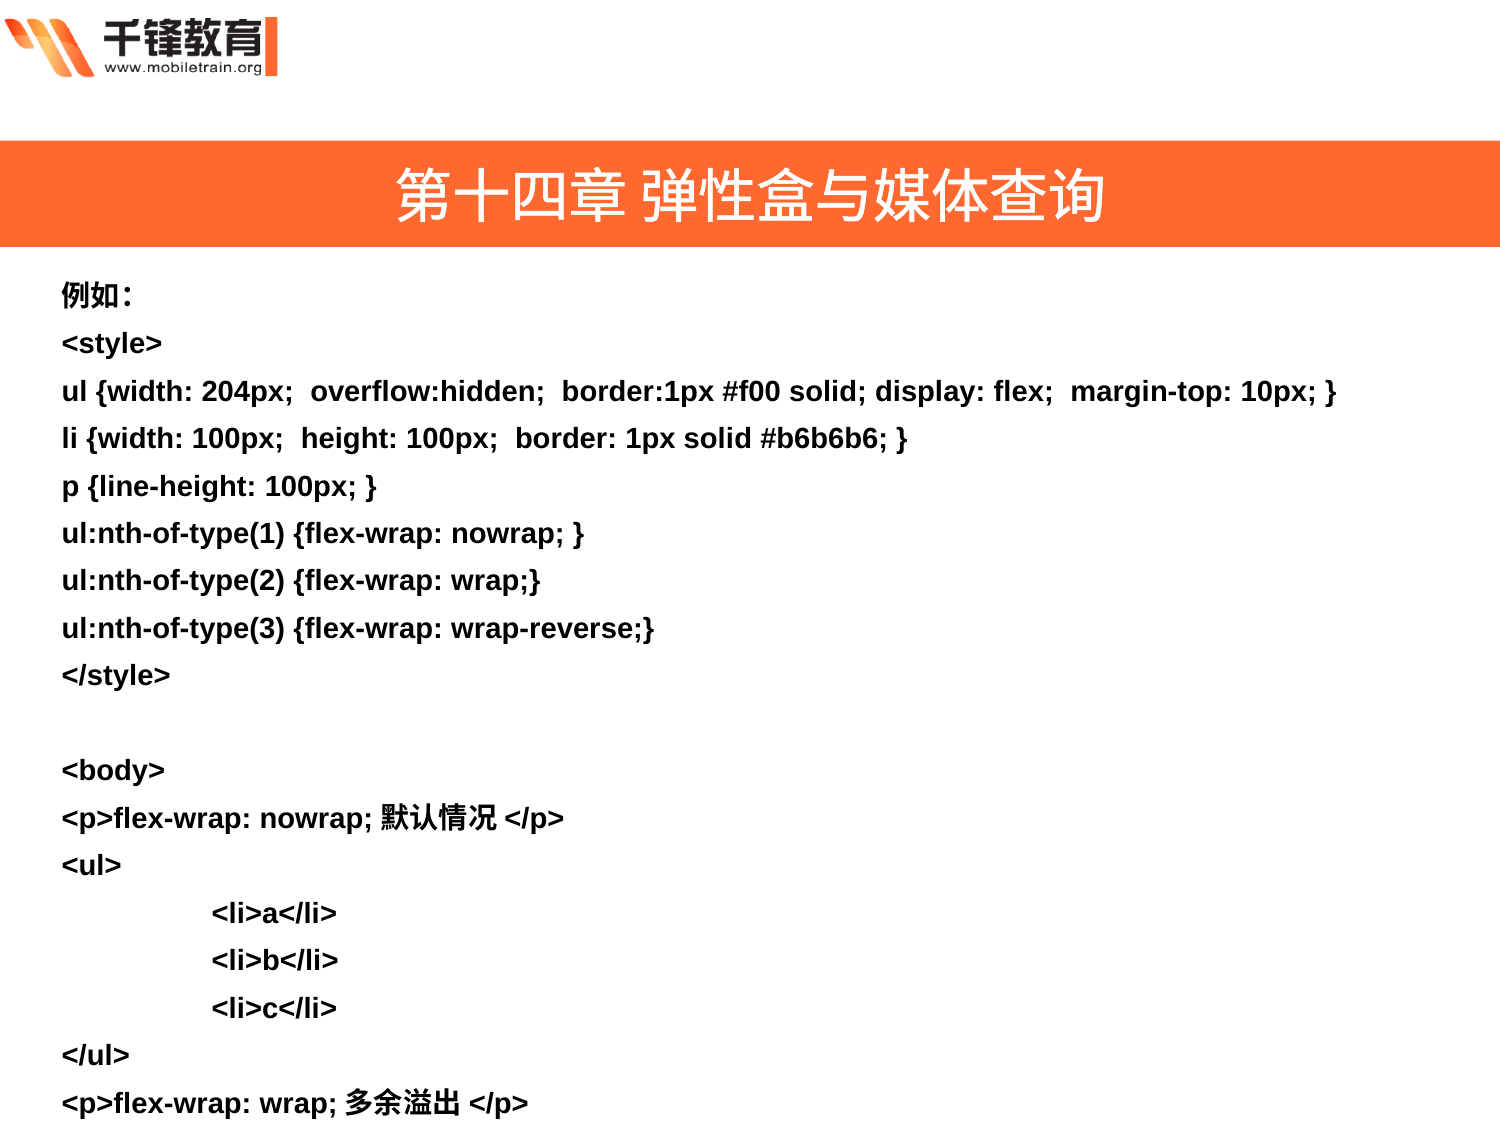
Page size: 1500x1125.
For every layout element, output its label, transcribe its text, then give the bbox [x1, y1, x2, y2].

text_box 例如： <style> ul {width: 204px; overflow:hidden; border:1px #f00 solid; display: flex; margin-top: 10px; } li {width: 100px; height: 100px; border: 1px solid #b6b6b6; } p {line-height: 100px; } ul:nth-of-type(1) {flex-wrap: nowrap; } ul:nth-of-type(2) {flex-wrap: wrap;} ul:nth-of-type(3) {flex-wrap: wrap-reverse;} </style> <body> <p>flex-wrap: nowrap;默认情况</p> <ul> <li>a</li> <li>b</li> <li>c</li> </ul> <p>flex-wrap: wrap;多余溢出</p> <ul> <li>a</li> <li>b</li> <li>c</li> </ul> <p>flex-wrap: wrap-reverse;多余溢出，倒序</p> <ul> <li>a</li> <li>b</li> <li>c</li> </ul> </body> [46, 269, 1477, 1125]
picture [3, 18, 261, 79]
text_box 第十四章 弹性盒与媒体查询 [0, 140, 1500, 247]
